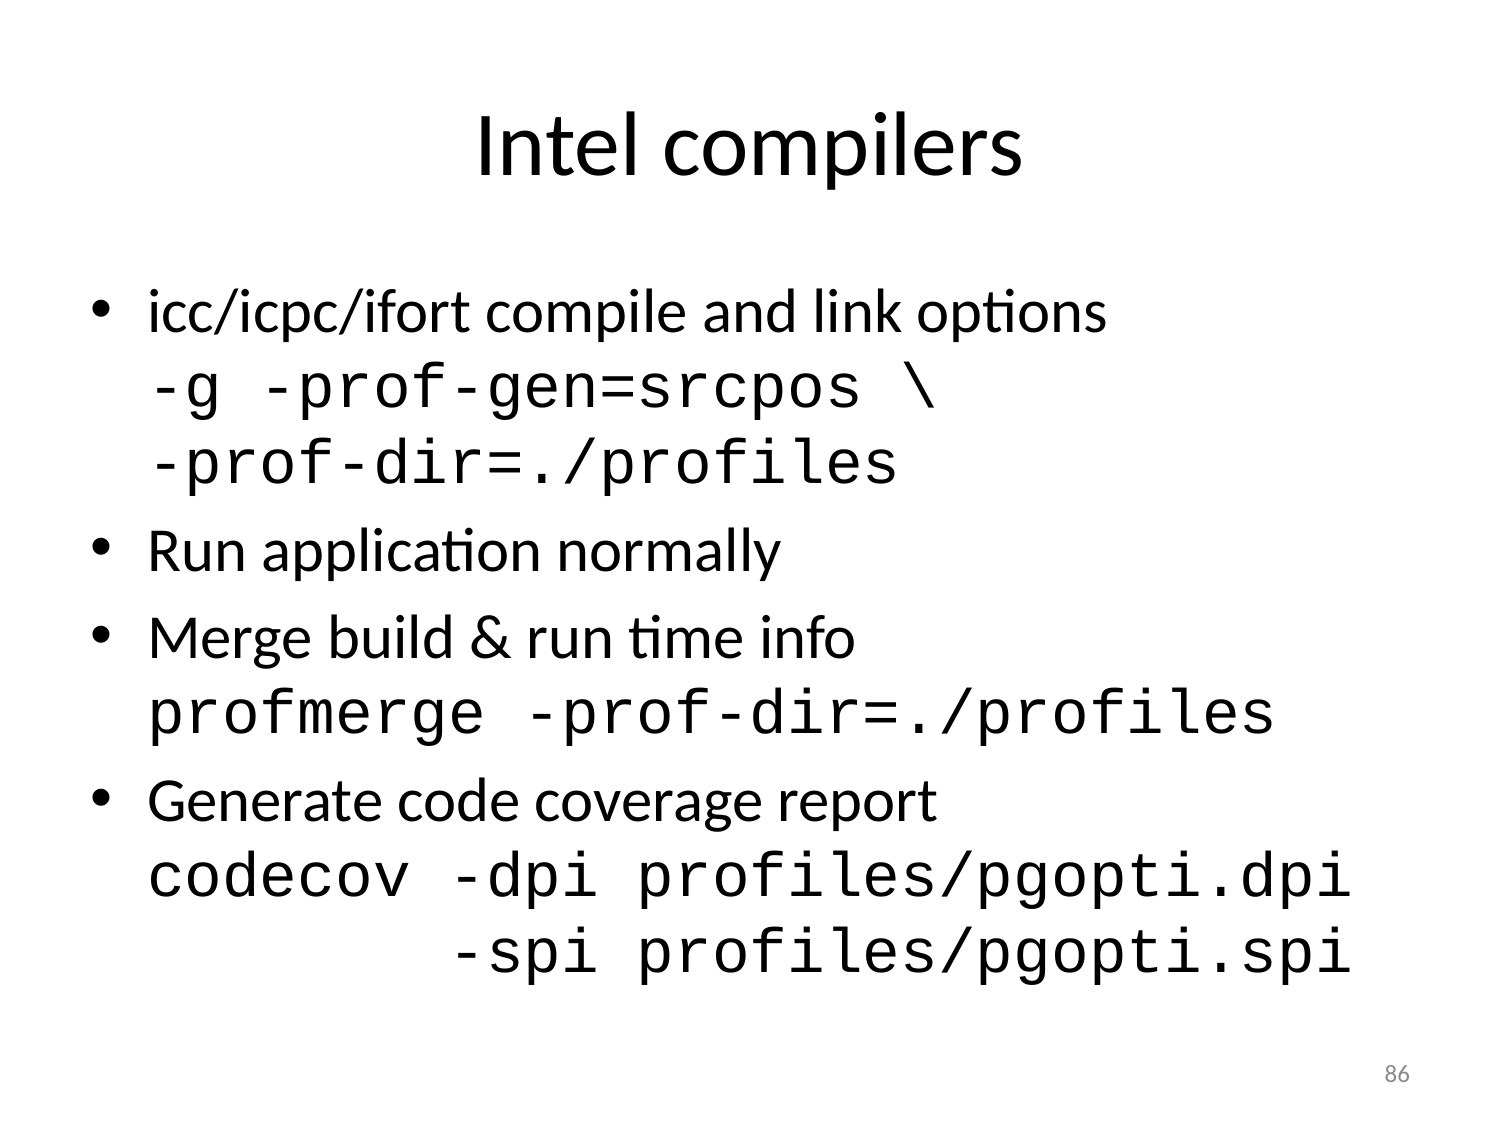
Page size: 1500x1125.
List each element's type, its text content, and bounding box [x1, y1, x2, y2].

title Intel compilers [75, 45, 1425, 233]
slide_number 86 [1074, 1042, 1425, 1103]
list icc/icpc/ifort compile and link options -g -prof-gen=srcpos \ -prof-dir=./profiles Run application normally Merge build & run time info profmerge -prof-dir=./profiles Generate code coverage report codecov -dpi profiles/pgopti.dpi -spi profiles/pgopti.spi [75, 262, 1425, 1005]
